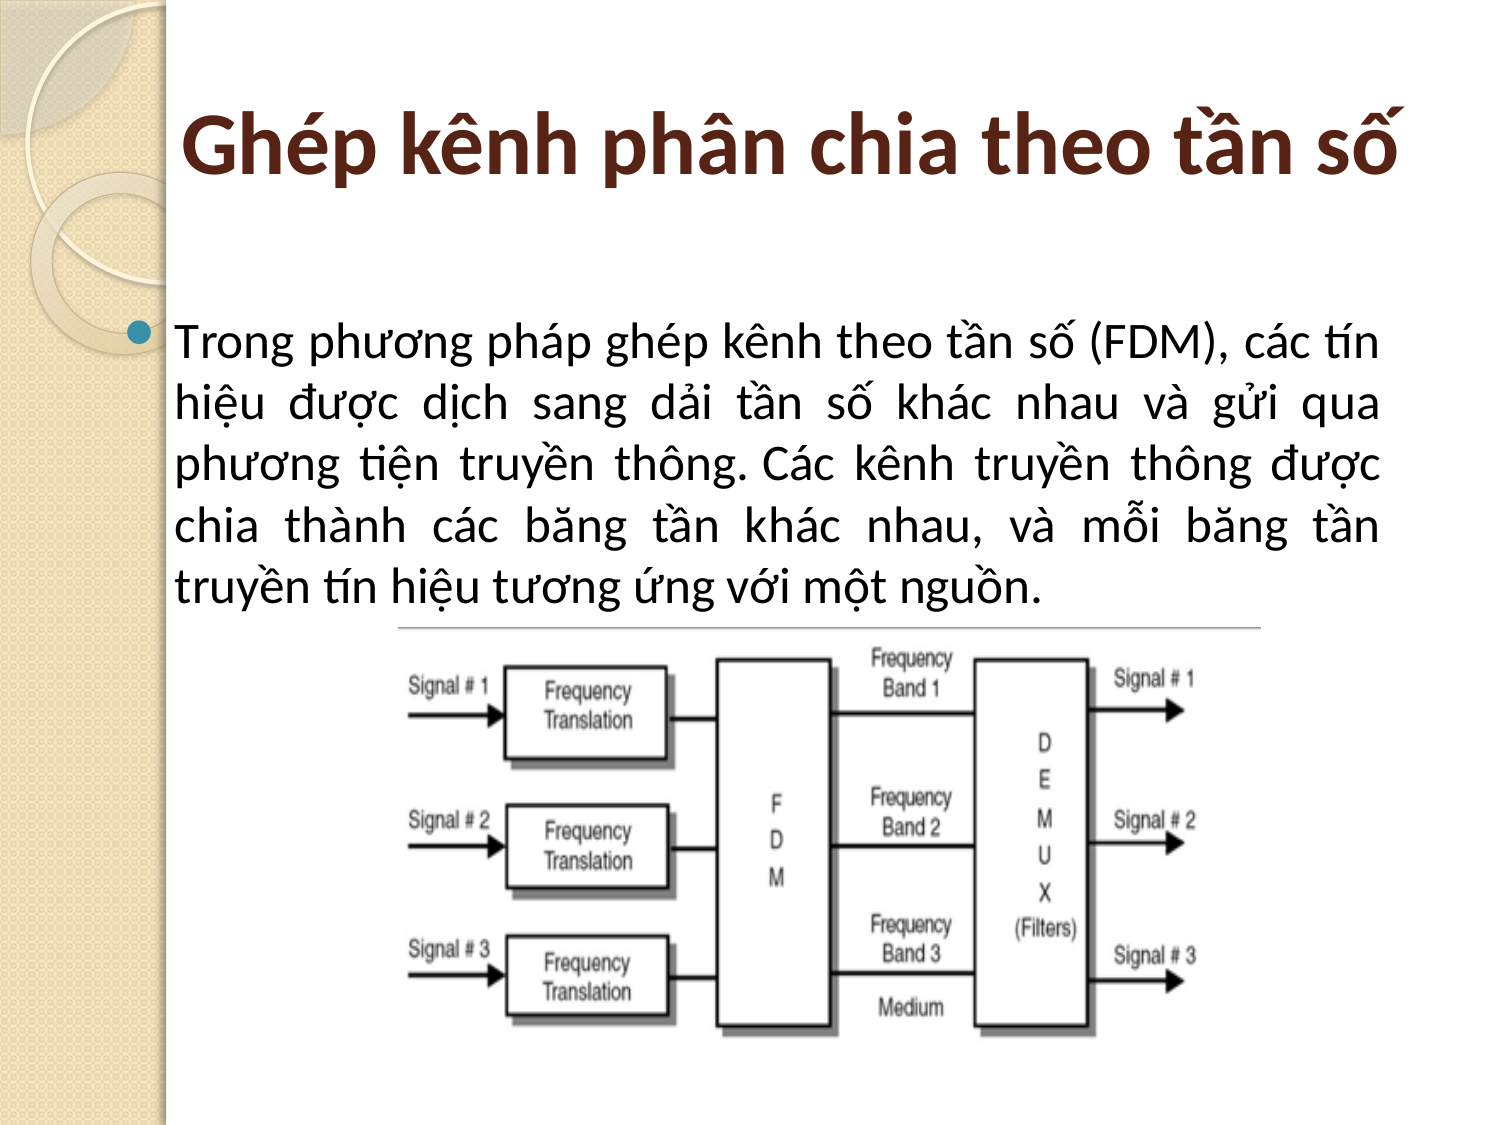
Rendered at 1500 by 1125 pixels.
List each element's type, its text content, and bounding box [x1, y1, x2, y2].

list Trong phương pháp ghép kênh theo tần số (FDM), các tín hiệu được dịch sang dải tần số khác nhau và gửi qua phương tiện truyền thông. Các kênh truyền thông được chia thành các băng tần khác nhau, và mỗi băng tần truyền tín hiệu tương ứng với một nguồn. [103, 299, 1397, 628]
picture [398, 627, 1261, 1079]
title Ghép kênh phân chia theo tần số [166, 45, 1466, 233]
